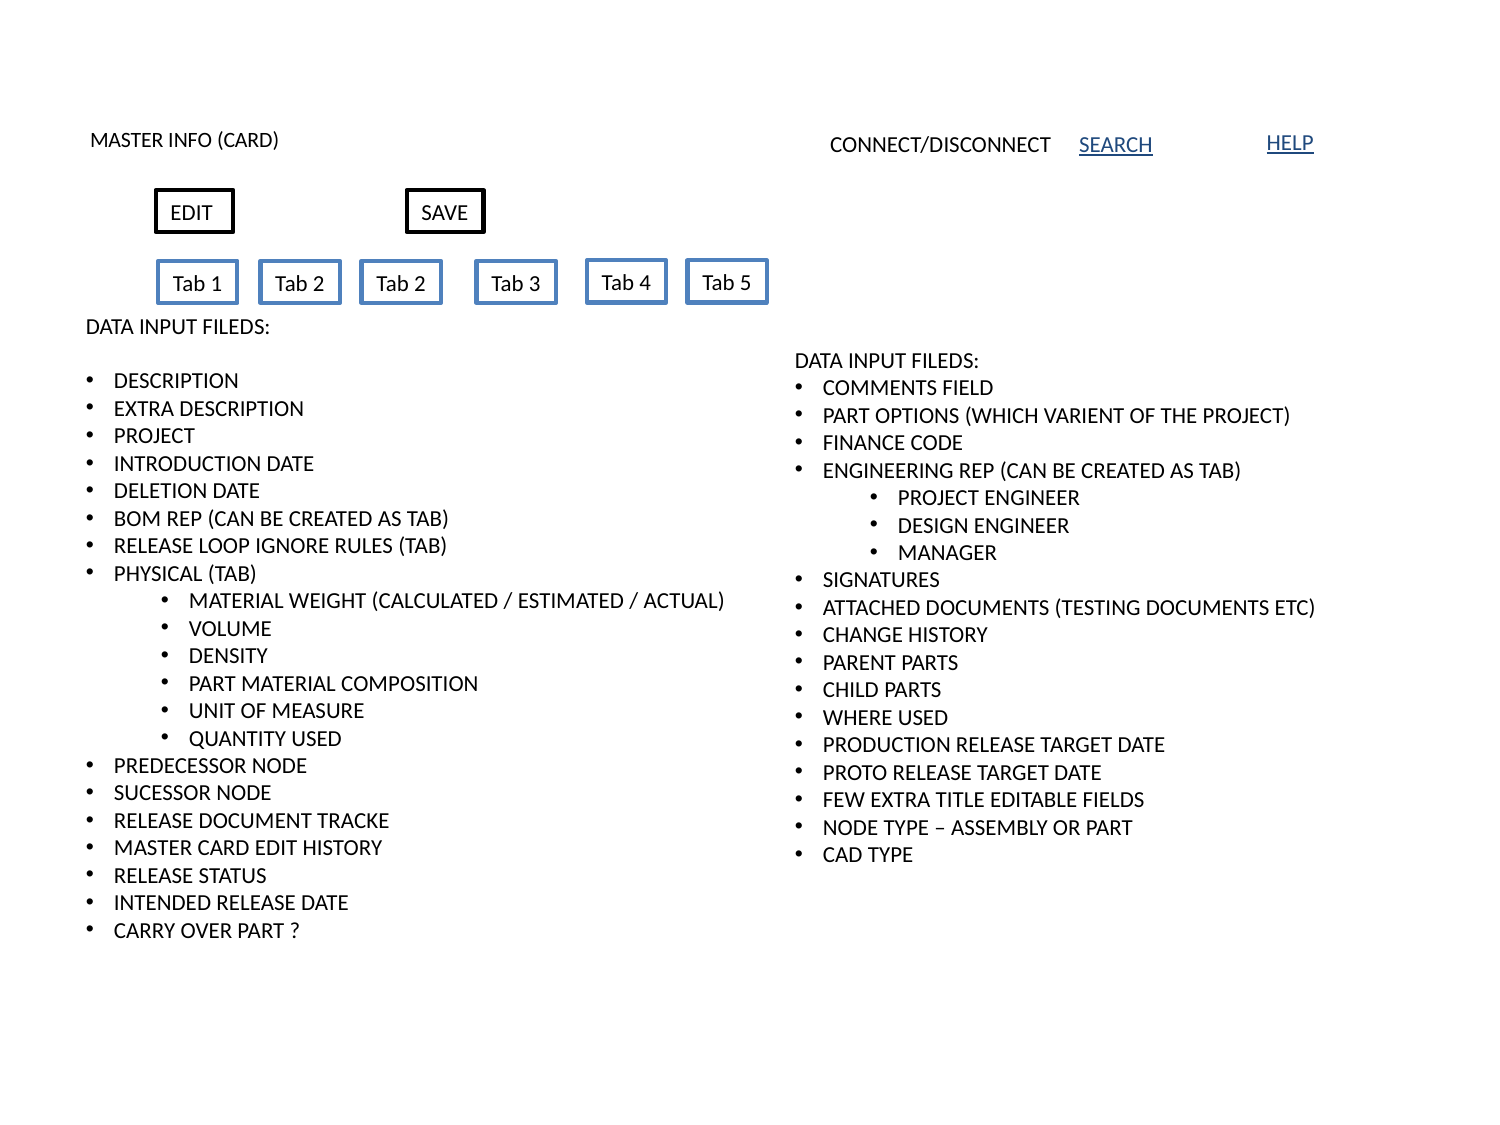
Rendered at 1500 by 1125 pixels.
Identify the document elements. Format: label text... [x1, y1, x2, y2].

text_box Tab 2 [258, 259, 342, 303]
text_box Tab 4 [585, 258, 668, 303]
title MASTER INFO (CARD) [75, 45, 318, 233]
text_box DATA INPUT FILEDS: COMMENTS FIELD PART OPTIONS (WHICH VARIENT OF THE PROJECT) FINANCE CODE ENGINEERING REP (CAN BE CREATED AS TAB) PROJECT ENGINEER DESIGN ENGINEER MANAGER SIGNATURES ATTACHED DOCUMENTS (TESTING DOCUMENTS ETC) CHANGE HISTORY PARENT PARTS CHILD PARTS WHERE USED PRODUCTION RELEASE TARGET DATE PROTO RELEASE TARGET DATE FEW EXTRA TITLE EDITABLE FIELDS NODE TYPE – ASSEMBLY OR PART CAD TYPE [780, 338, 1337, 957]
text_box Tab 2 [359, 259, 443, 303]
text_box CONNECT/DISCONNECT [815, 122, 1067, 165]
text_box Tab 1 [156, 259, 239, 303]
text_box SAVE [405, 188, 486, 234]
text_box Tab 5 [685, 258, 769, 305]
text_box HELP [1251, 120, 1329, 163]
text_box DATA INPUT FILEDS: DESCRIPTION EXTRA DESCRIPTION PROJECT INTRODUCTION DATE DELETION DATE BOM REP (CAN BE CREATED AS TAB) RELEASE LOOP IGNORE RULES (TAB) PHYSICAL (TAB) MATERIAL WEIGHT (CALCULATED / ESTIMATED / ACTUAL) VOLUME DENSITY PART MATERIAL COMPOSITION UNIT OF MEASURE QUANTITY USED PREDECESSOR NODE SUCESSOR NODE RELEASE DOCUMENT TRACKE MASTER CARD EDIT HISTORY RELEASE STATUS INTENDED RELEASE DATE CARRY OVER PART ? [71, 303, 741, 951]
text_box SEARCH [1067, 122, 1168, 165]
text_box Tab 3 [474, 259, 558, 303]
text_box EDIT [154, 188, 235, 234]
